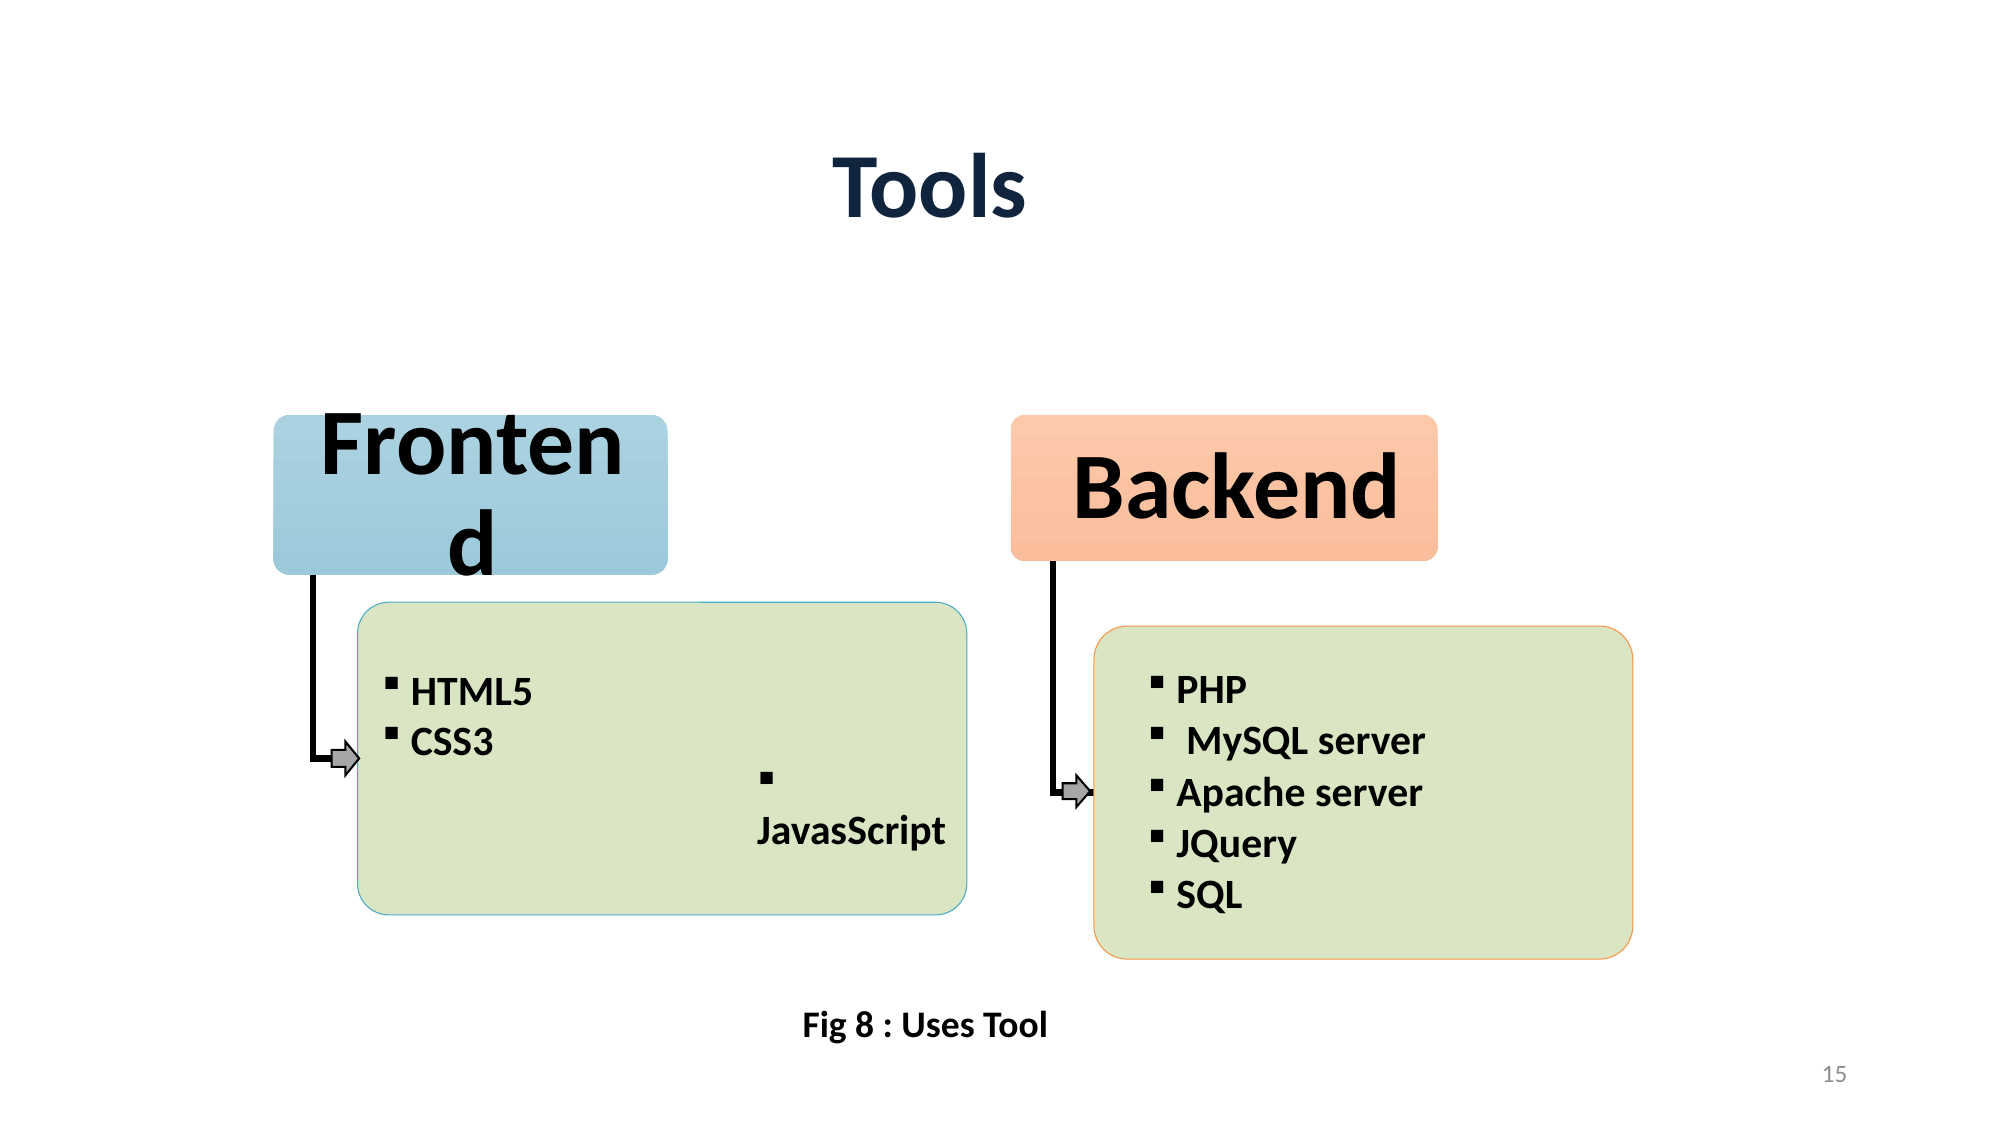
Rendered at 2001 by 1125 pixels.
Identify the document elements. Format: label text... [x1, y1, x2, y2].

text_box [273, 323, 1635, 1053]
title Tools [224, 79, 1635, 297]
slide_number 15 [1412, 1042, 1863, 1103]
